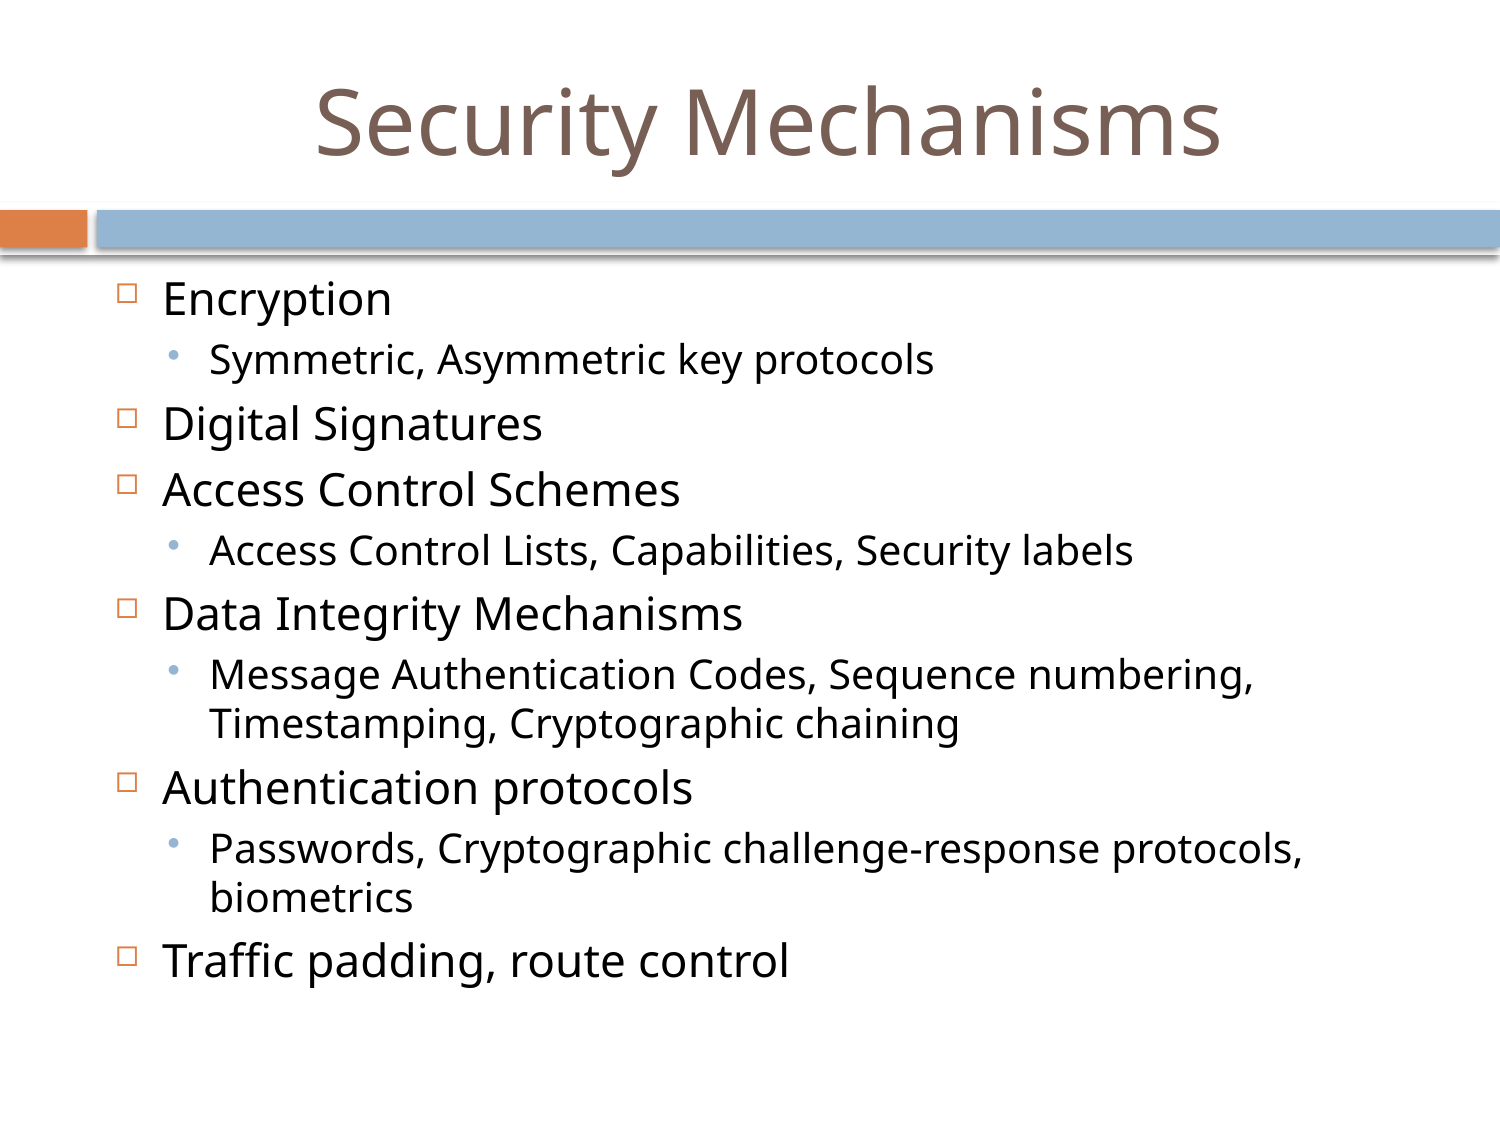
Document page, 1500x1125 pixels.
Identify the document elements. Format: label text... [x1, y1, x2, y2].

title Security Mechanisms [100, 37, 1438, 200]
list Encryption Symmetric, Asymmetric key protocols Digital Signatures Access Control Schemes Access Control Lists, Capabilities, Security labels Data Integrity Mechanisms Message Authentication Codes, Sequence numbering, Timestamping, Cryptographic chaining Authentication protocols Passwords, Cryptographic challenge-response protocols, biometrics Traffic padding, route control [100, 262, 1438, 1000]
